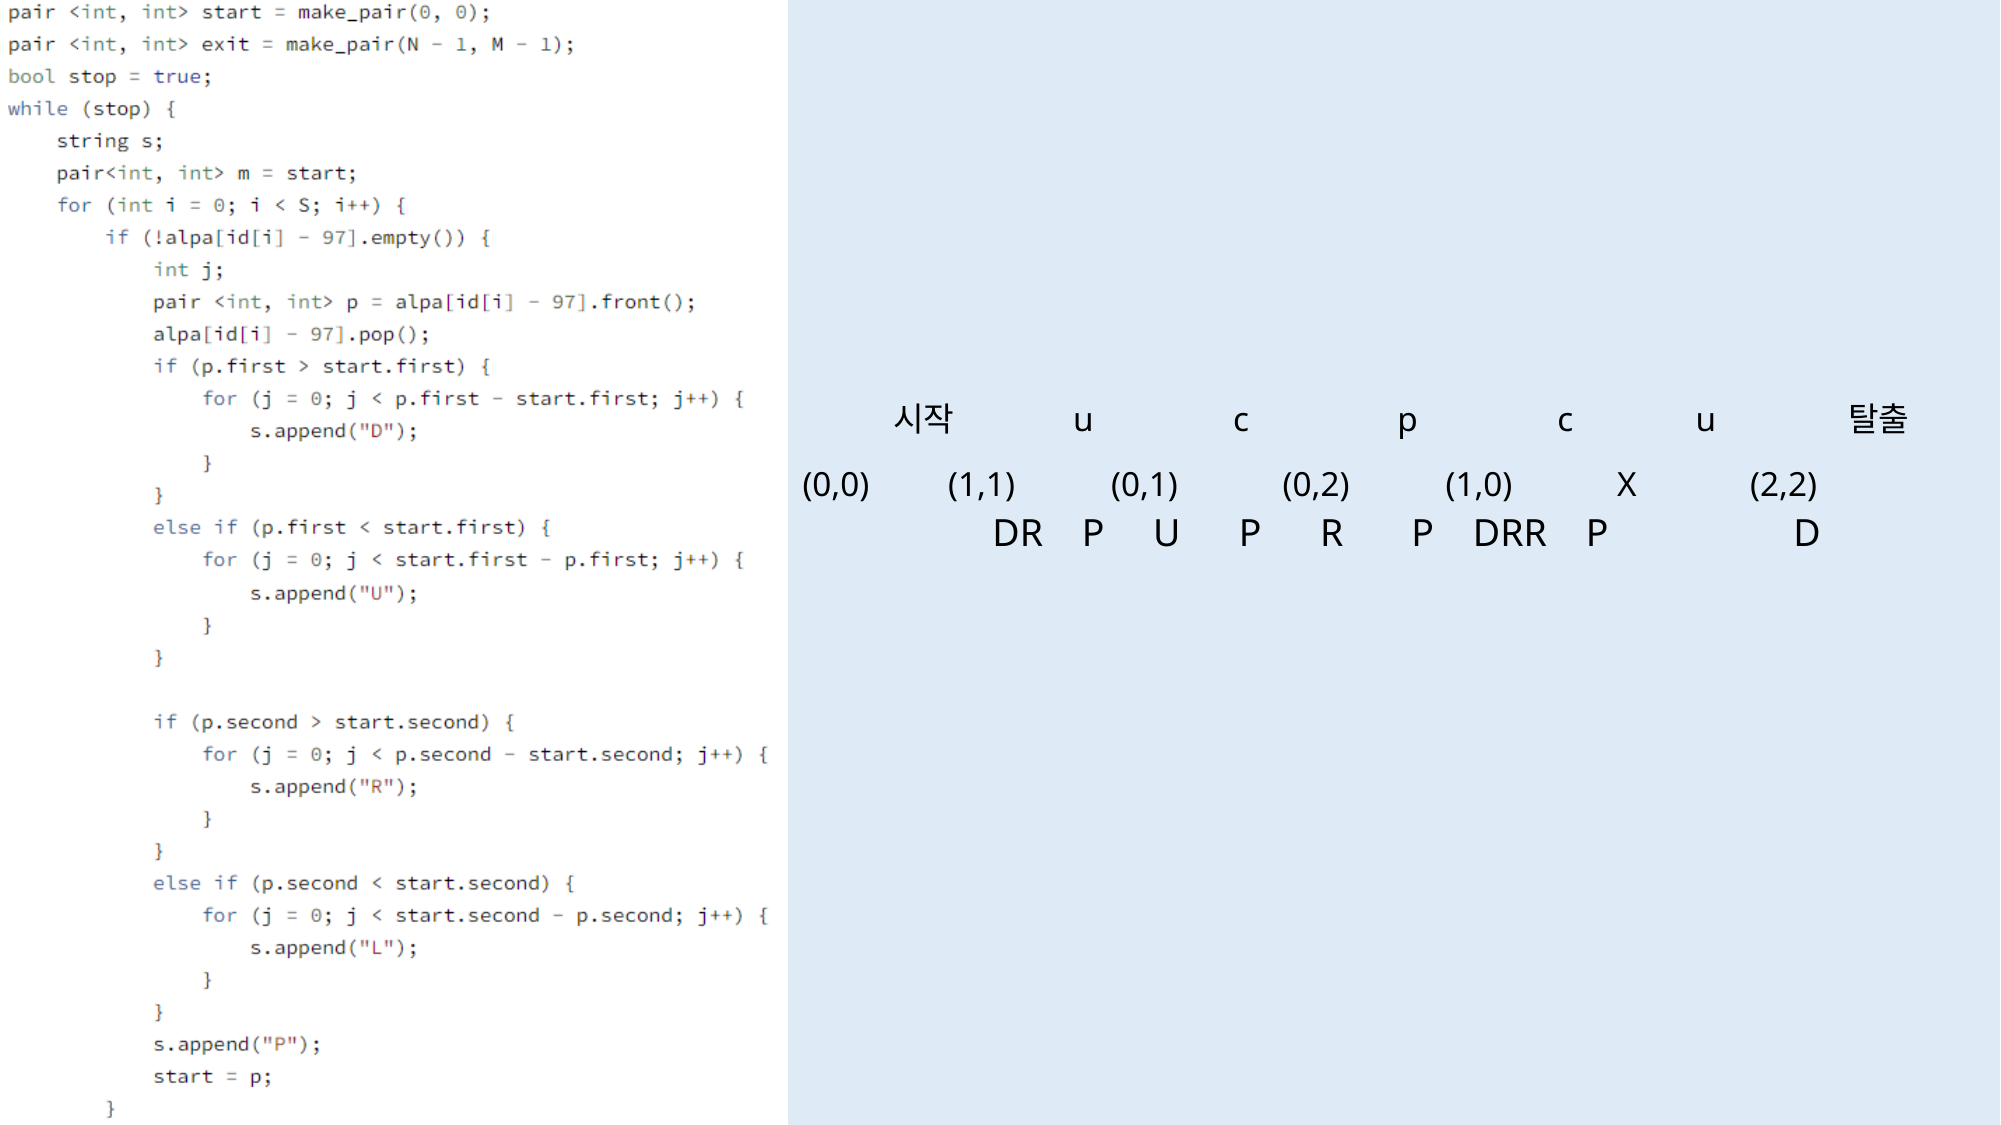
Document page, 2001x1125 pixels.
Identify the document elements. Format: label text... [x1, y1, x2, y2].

text_box (0,0) (1,1) (0,1) (0,2) (1,0) X (2,2) [788, 455, 2000, 511]
text_box DR P U P R P DRR P D [977, 501, 1838, 562]
text_box 시작 u c p c u 탈출 [878, 390, 1925, 446]
picture [0, 0, 788, 1125]
